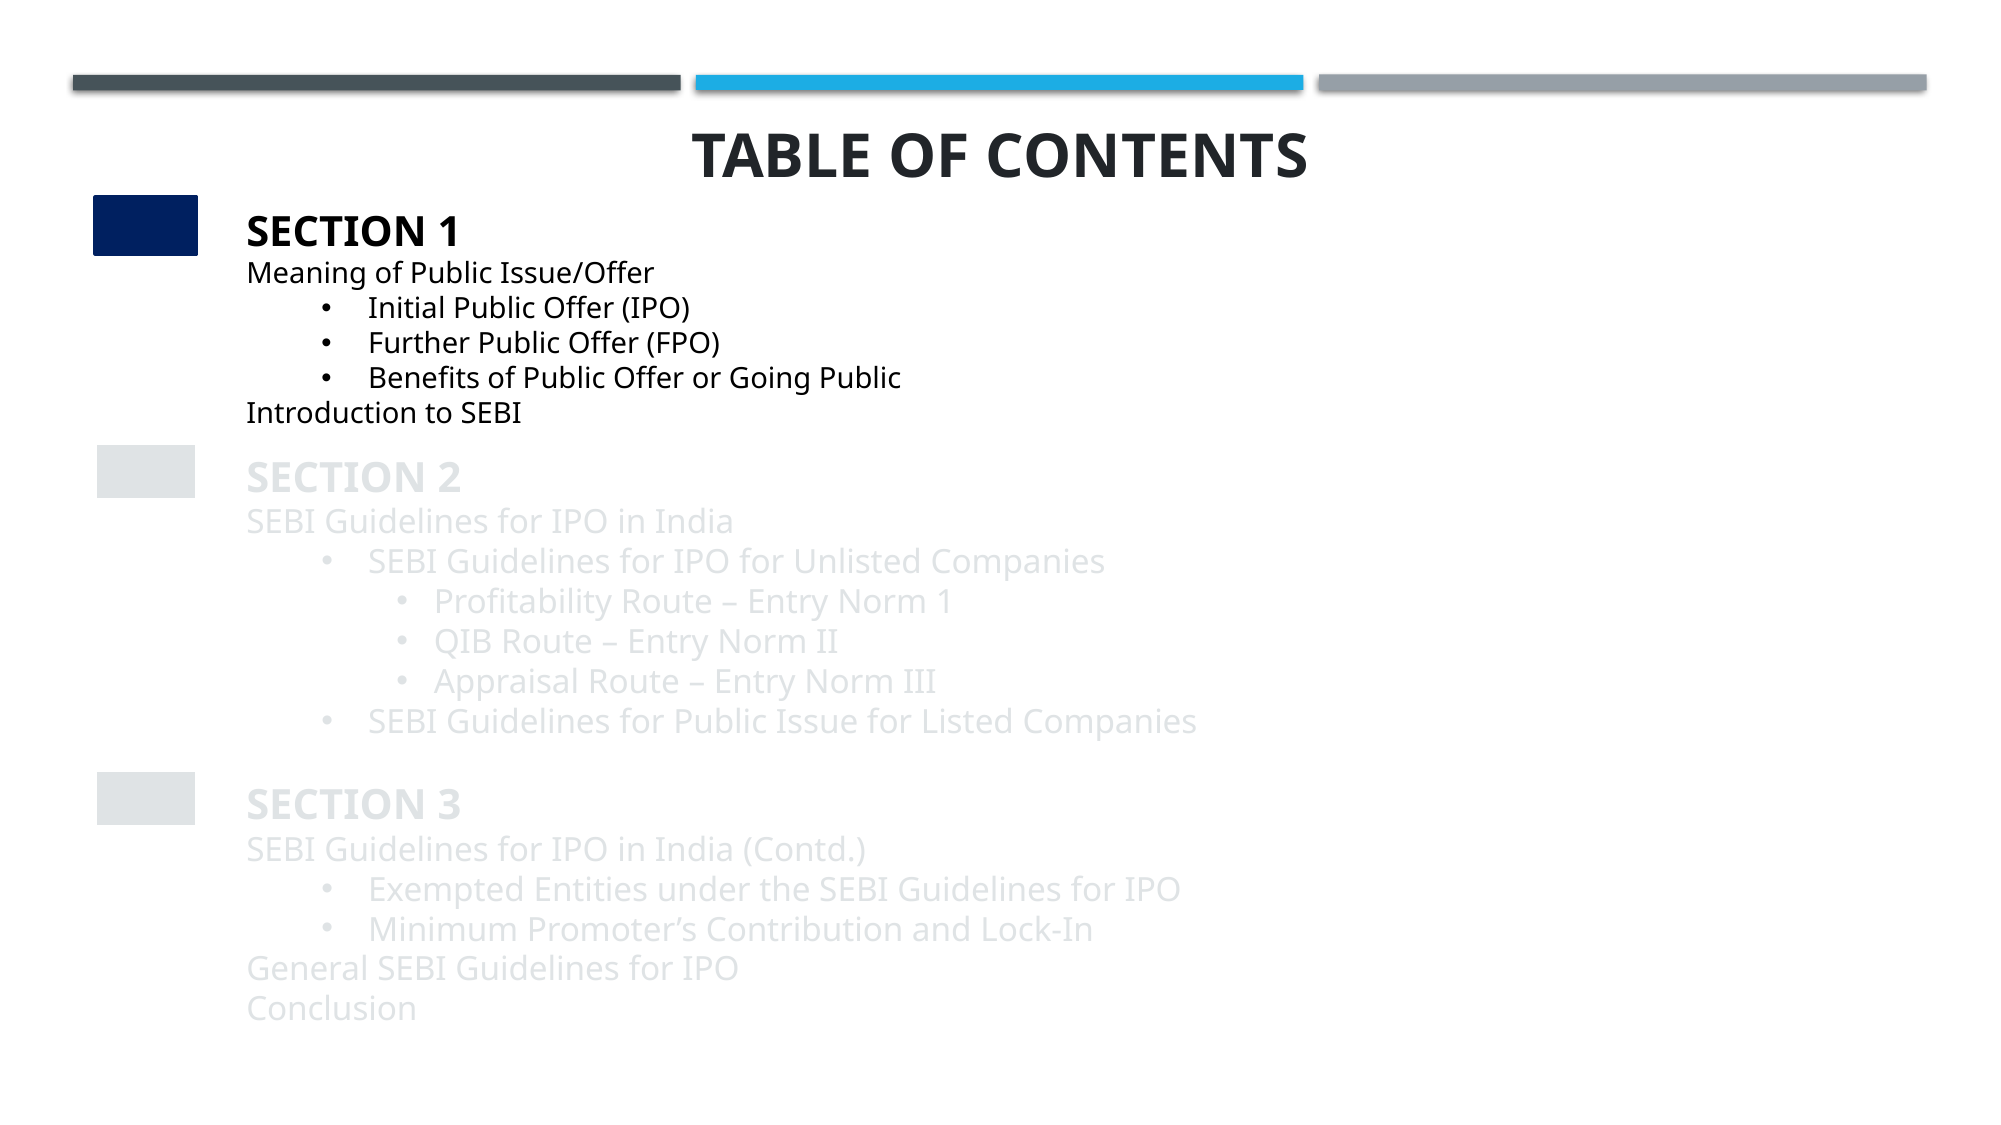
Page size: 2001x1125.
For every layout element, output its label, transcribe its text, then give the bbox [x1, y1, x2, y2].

text_box SECTION 2 SEBI Guidelines for IPO in India SEBI Guidelines for IPO for Unlisted Companies Profitability Route – Entry Norm 1 QIB Route – Entry Norm II Appraisal Route – Entry Norm III SEBI Guidelines for Public Issue for Listed Companies [231, 443, 1905, 748]
text_box [93, 769, 198, 829]
text_box [93, 441, 198, 502]
title Table of Contents [95, 109, 1905, 198]
text_box SECTION 3 SEBI Guidelines for IPO in India (Contd.) Exempted Entities under the SEBI Guidelines for IPO Minimum Promoter’s Contribution and Lock-In General SEBI Guidelines for IPO Conclusion [231, 770, 1905, 1085]
text_box SECTION 1 Meaning of Public Issue/Offer Initial Public Offer (IPO) Further Public Offer (FPO) Benefits of Public Offer or Going Public Introduction to SEBI [231, 197, 1905, 437]
text_box [93, 195, 198, 256]
